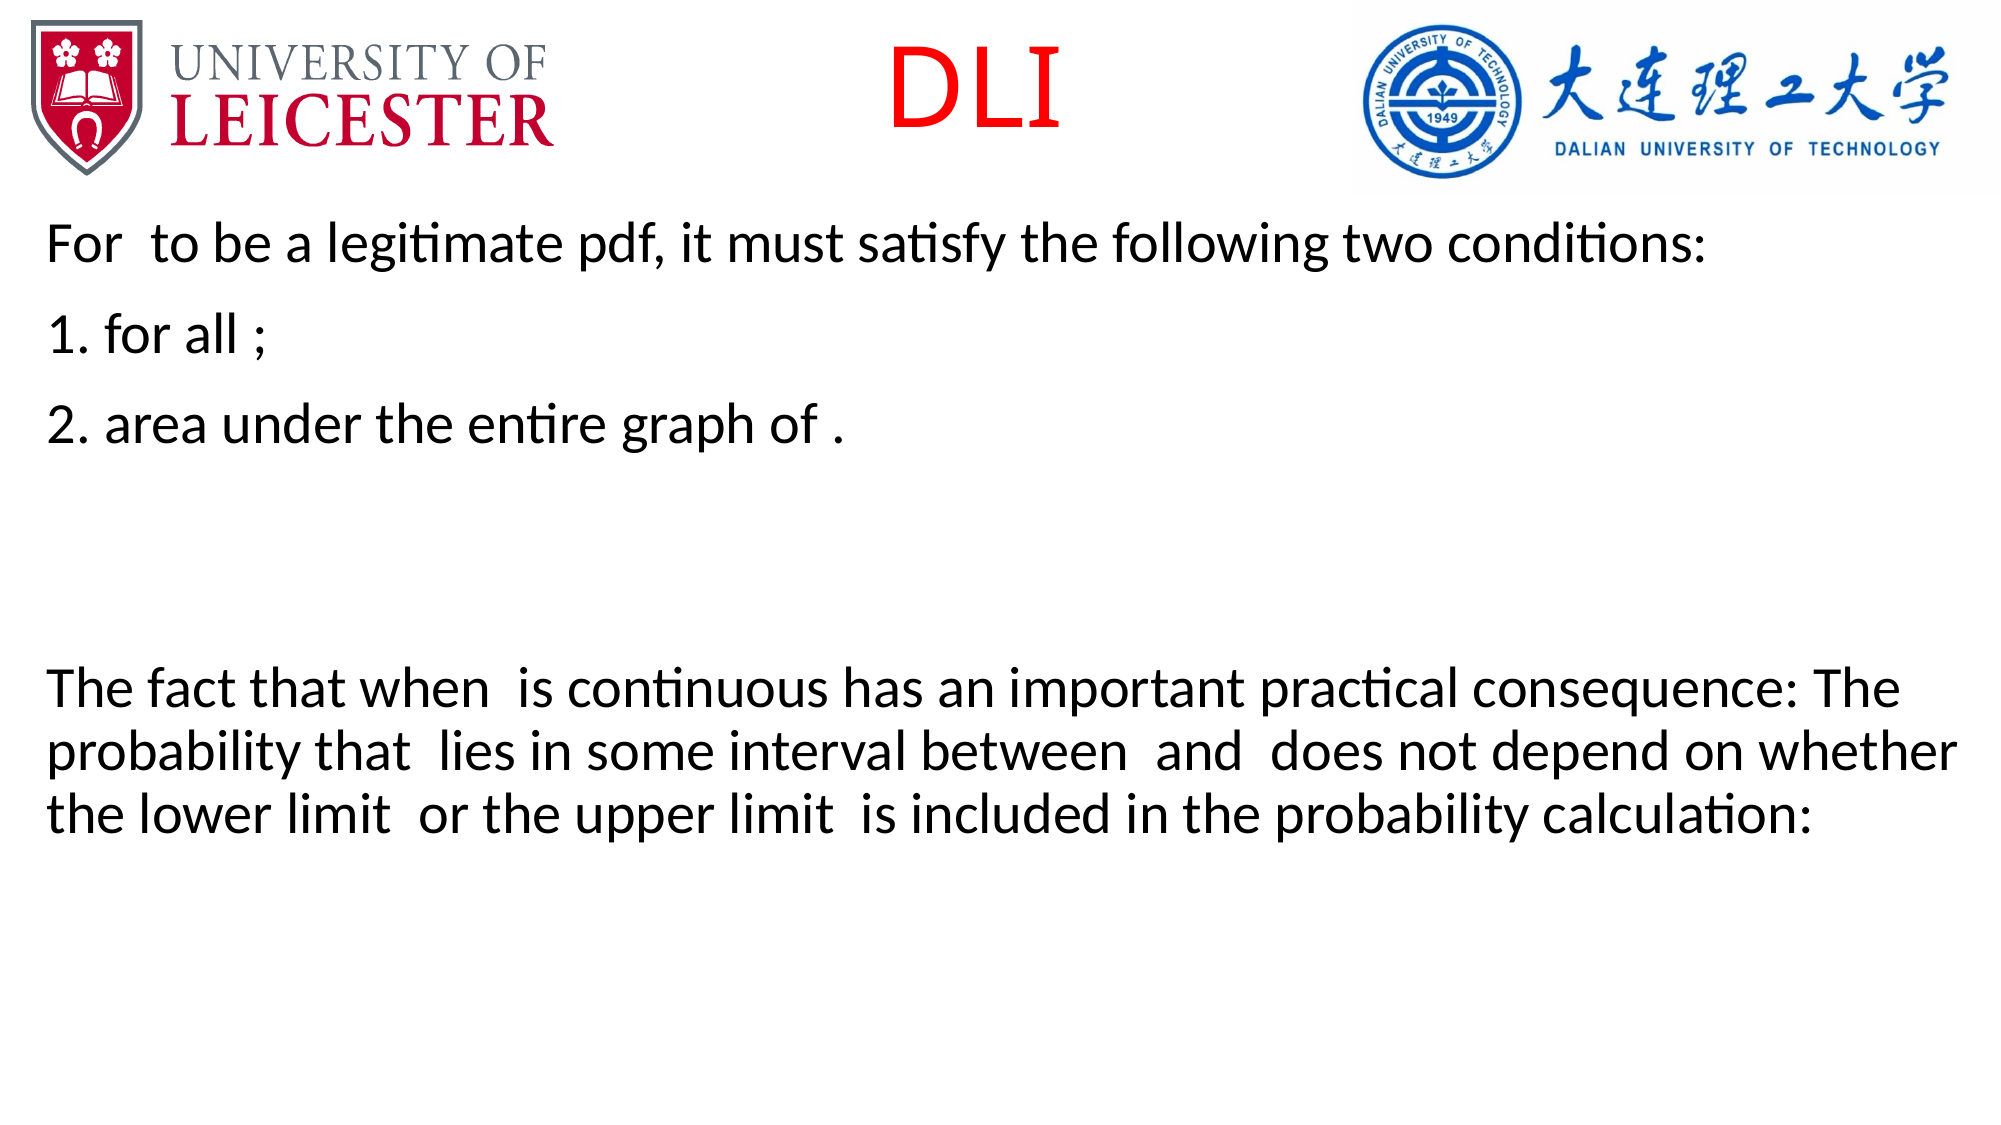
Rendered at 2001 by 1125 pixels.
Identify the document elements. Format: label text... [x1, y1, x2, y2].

picture [1353, 0, 2000, 197]
picture [31, 20, 554, 176]
text_box DLI [571, 7, 1353, 158]
